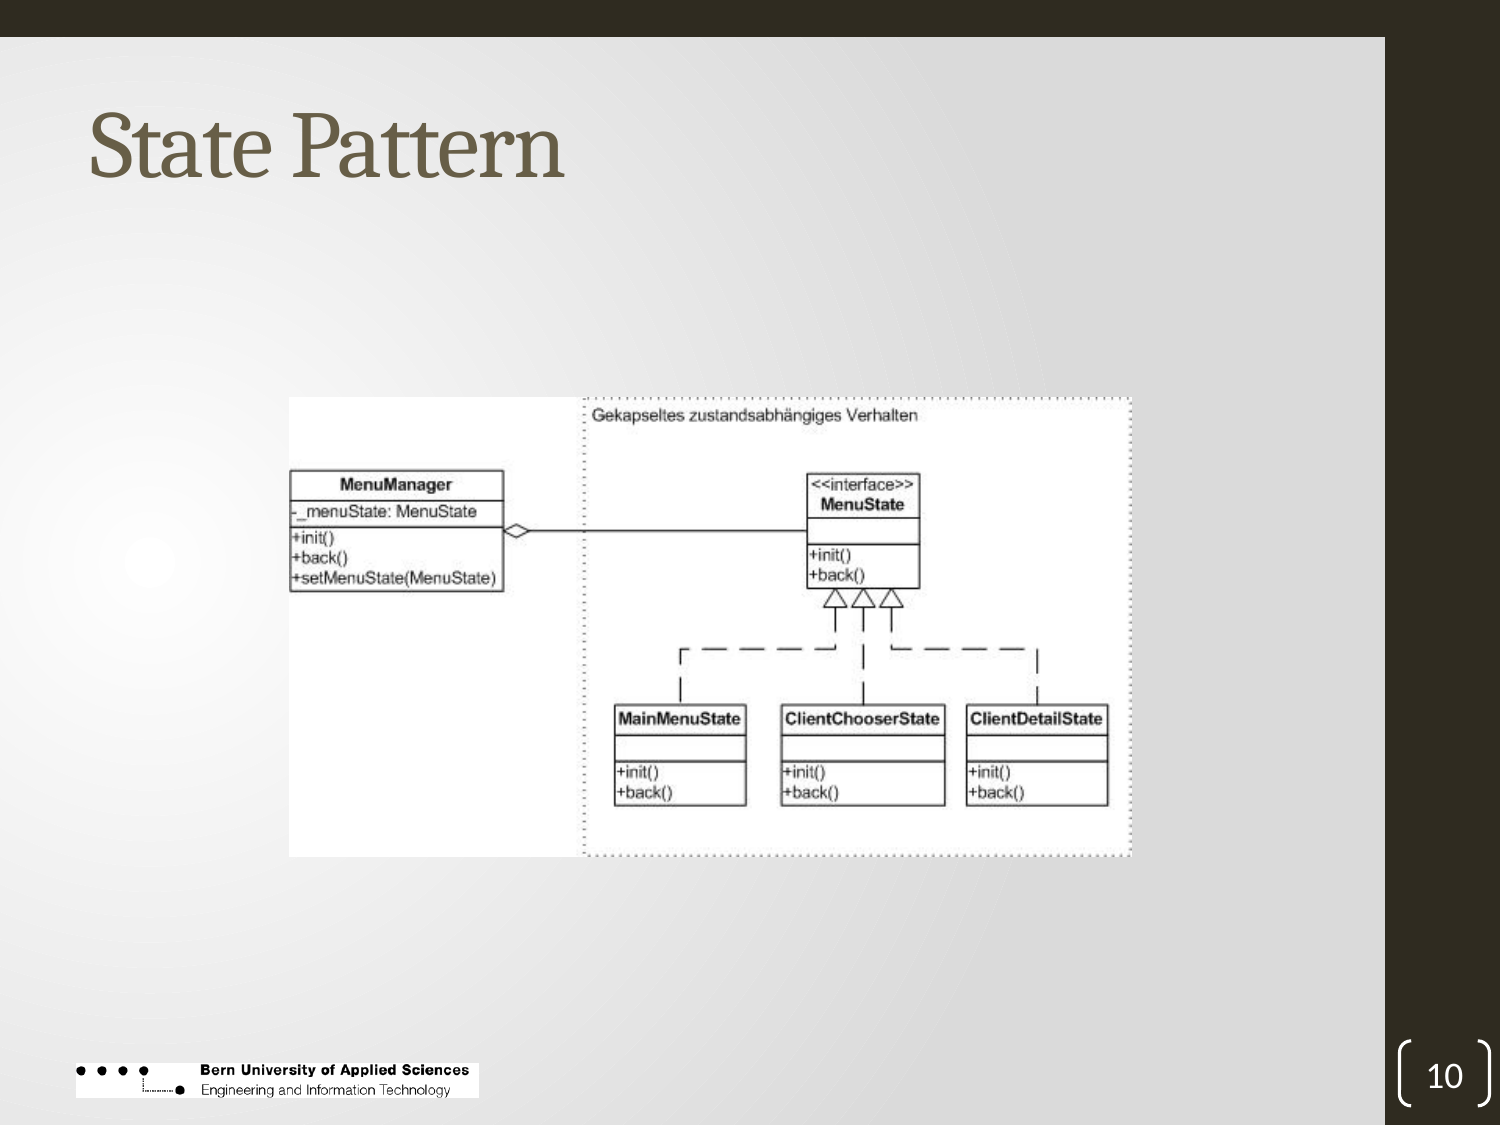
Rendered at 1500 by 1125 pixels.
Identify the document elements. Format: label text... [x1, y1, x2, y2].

title State Pattern [75, 45, 1325, 233]
slide_number 10 [1397, 1039, 1492, 1108]
picture [76, 1063, 479, 1098]
picture [288, 396, 1132, 858]
